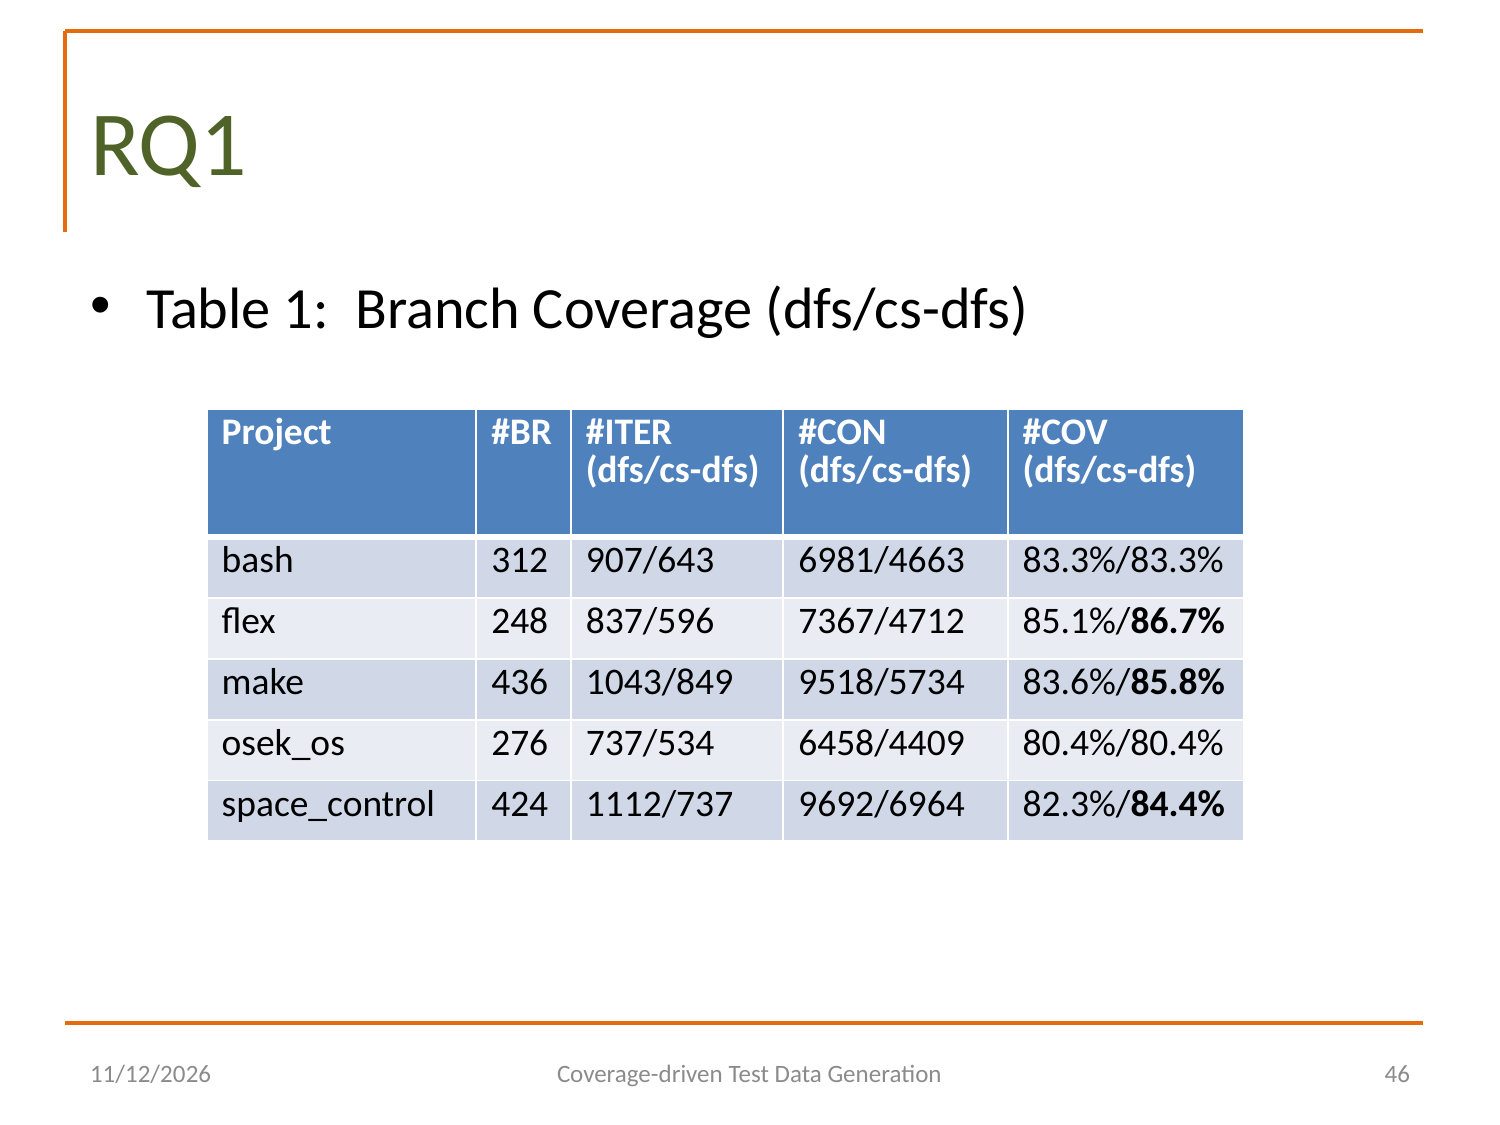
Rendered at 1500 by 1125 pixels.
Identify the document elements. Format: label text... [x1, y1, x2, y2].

table_header #CON (dfs/cs-dfs) [784, 410, 1007, 534]
table_header #BR [477, 410, 570, 534]
table_cell 83.3%/83.3% [1009, 540, 1243, 597]
table_cell 80.4%/80.4% [1009, 721, 1243, 780]
table_cell flex [208, 599, 475, 658]
table_cell 85.1%/86.7% [1009, 599, 1243, 658]
table_cell 1112/737 [572, 781, 782, 840]
table_cell 737/534 [572, 721, 782, 780]
table_cell 837/596 [572, 599, 782, 658]
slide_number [75, 1042, 425, 1103]
table_cell 907/643 [572, 540, 782, 597]
table_cell osek_os [208, 721, 475, 780]
footer Coverage-driven Test Data Generation [512, 1042, 988, 1103]
slide_number 46 [1074, 1042, 1425, 1103]
table_cell 6458/4409 [784, 721, 1007, 780]
table_cell 9518/5734 [784, 660, 1007, 719]
table_cell 436 [477, 660, 570, 719]
table_cell 312 [477, 540, 570, 597]
table_cell 6981/4663 [784, 540, 1007, 597]
table_header #ITER (dfs/cs-dfs) [572, 410, 782, 534]
title RQ1 [75, 45, 1425, 233]
table_cell 424 [477, 781, 570, 840]
table_cell 276 [477, 721, 570, 780]
table_header Project [208, 410, 475, 534]
table_cell 82.3%/84.4% [1009, 781, 1243, 840]
table_cell 83.6%/85.8% [1009, 660, 1243, 719]
table_header #COV (dfs/cs-dfs) [1009, 410, 1243, 534]
list Table 1: Branch Coverage (dfs/cs-dfs) [75, 262, 1425, 1005]
table_cell 9692/6964 [784, 781, 1007, 840]
table_cell 7367/4712 [784, 599, 1007, 658]
table_cell make [208, 660, 475, 719]
table_cell space_control [208, 781, 475, 840]
table_cell bash [208, 540, 475, 597]
table_cell 1043/849 [572, 660, 782, 719]
table_cell 248 [477, 599, 570, 658]
